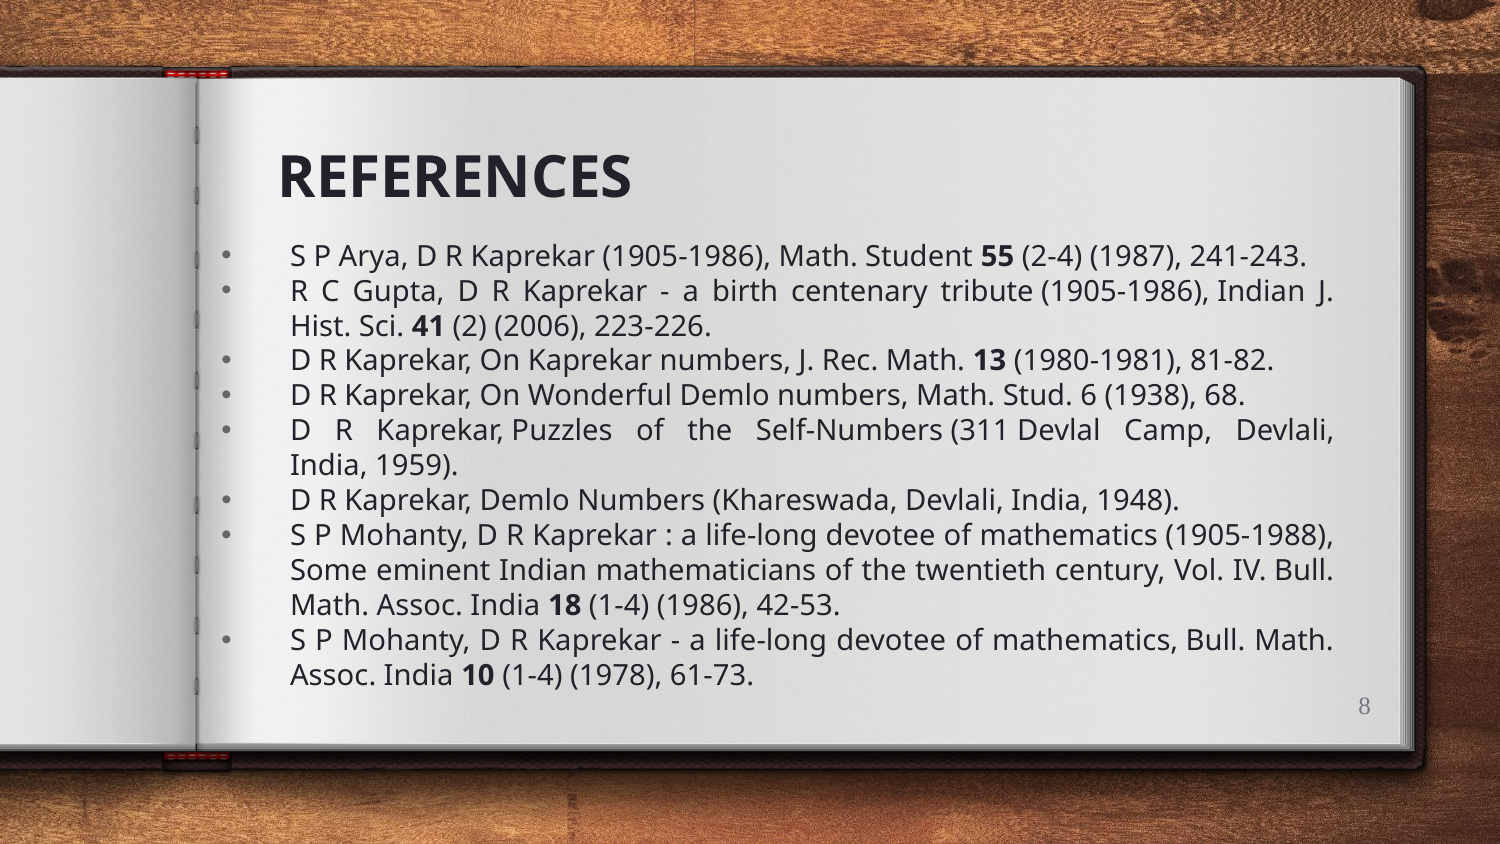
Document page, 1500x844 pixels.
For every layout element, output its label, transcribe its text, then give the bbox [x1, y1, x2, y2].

title REFERENCES [262, 109, 1215, 221]
subtitle S P Arya, D R Kaprekar (1905-1986), Math. Student 55 (2-4) (1987), 241-243. R C Gupta, D R Kaprekar - a birth centenary tribute (1905-1986), Indian J. Hist. Sci. 41 (2) (2006), 223-226. D R Kaprekar, On Kaprekar numbers, J. Rec. Math. 13 (1980-1981), 81-82. D R Kaprekar, On Wonderful Demlo numbers, Math. Stud. 6 (1938), 68. D R Kaprekar, Puzzles of the Self-Numbers (311 Devlal Camp, Devlali, India, 1959). D R Kaprekar, Demlo Numbers (Khareswada, Devlali, India, 1948). S P Mohanty, D R Kaprekar : a life-long devotee of mathematics (1905-1988), Some eminent Indian mathematicians of the twentieth century, Vol. IV. Bull. Math. Assoc. India 18 (1-4) (1986), 42-53. S P Mohanty, D R Kaprekar - a life-long devotee of mathematics, Bull. Math. Assoc. India 10 (1-4) (1978), 61-73. [200, 221, 1350, 810]
slide_number 8 [1295, 672, 1386, 737]
picture [0, 0, 1500, 844]
